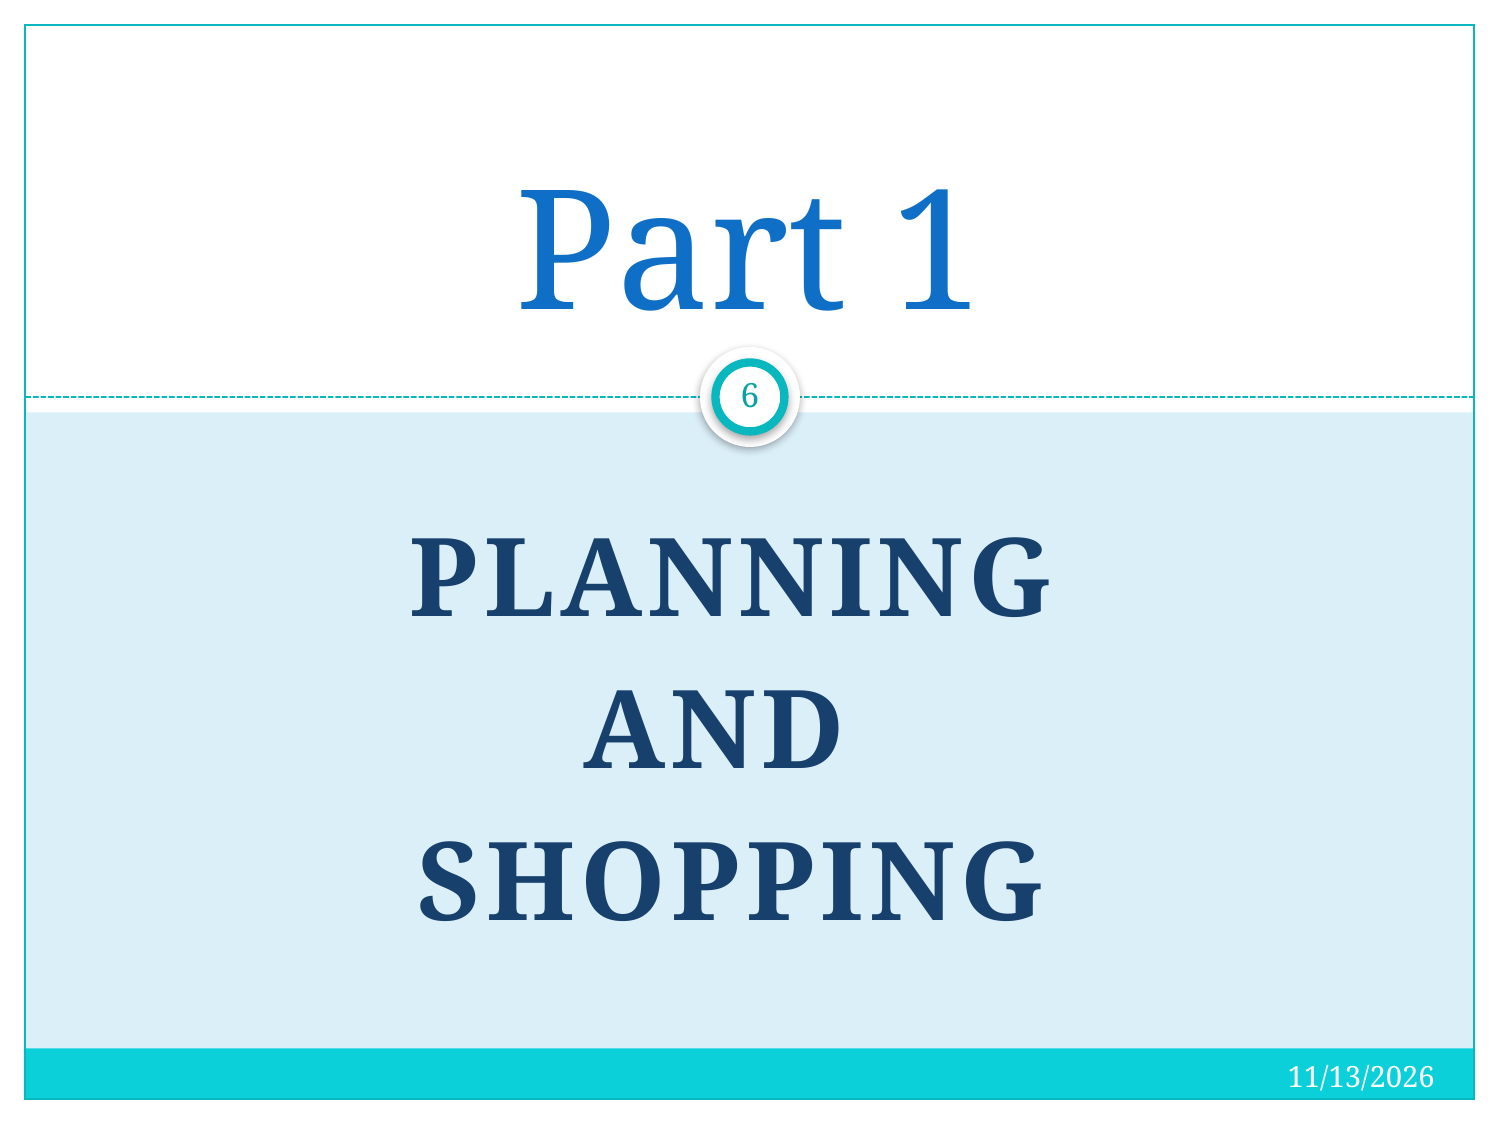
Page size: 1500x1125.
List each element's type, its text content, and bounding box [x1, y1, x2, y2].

subtitle Planning And Shopping [200, 500, 1263, 950]
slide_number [950, 1050, 1450, 1111]
slide_number 6 [712, 360, 788, 434]
title Part 1 [112, 62, 1388, 350]
